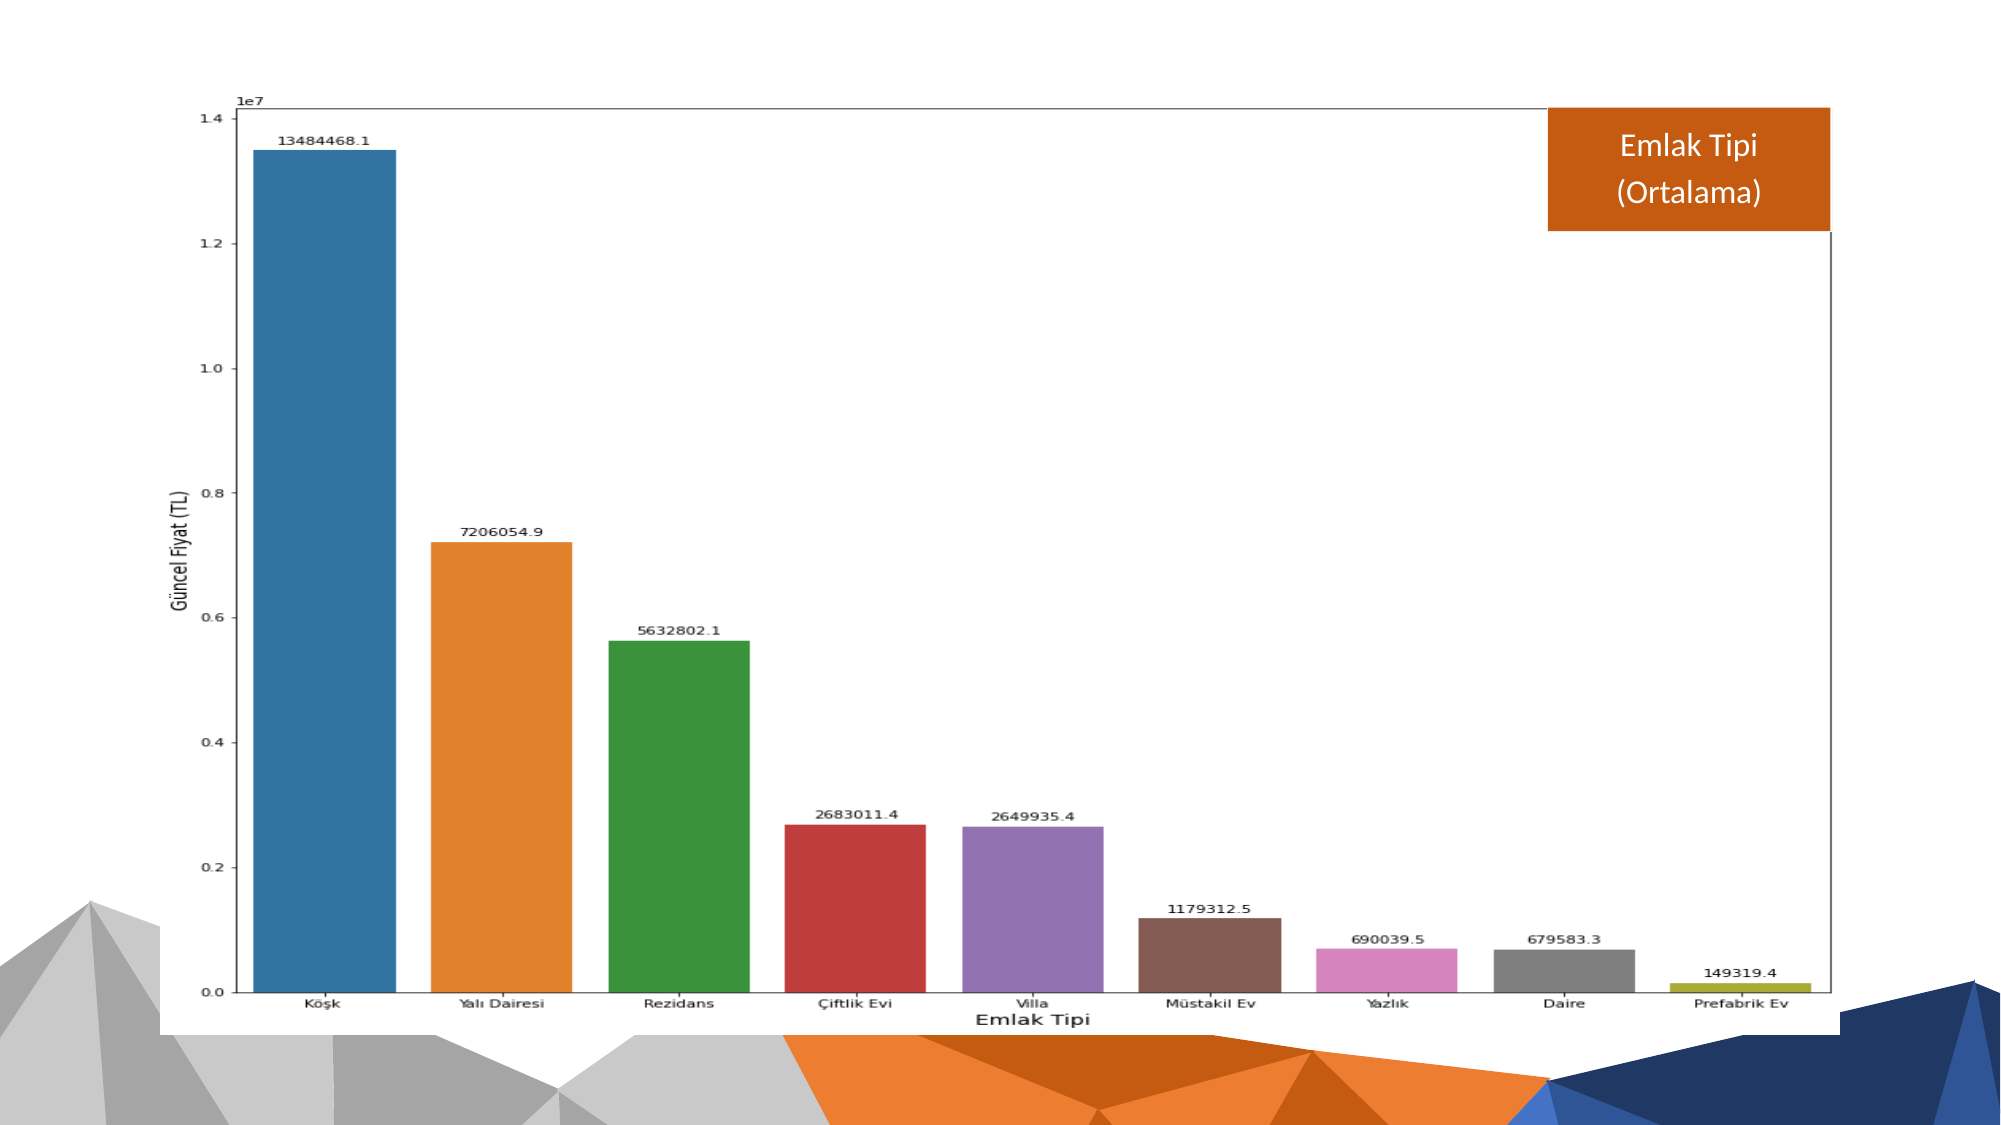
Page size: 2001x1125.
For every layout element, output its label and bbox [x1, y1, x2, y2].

picture [160, 89, 1840, 1035]
text_box [1547, 107, 1831, 232]
